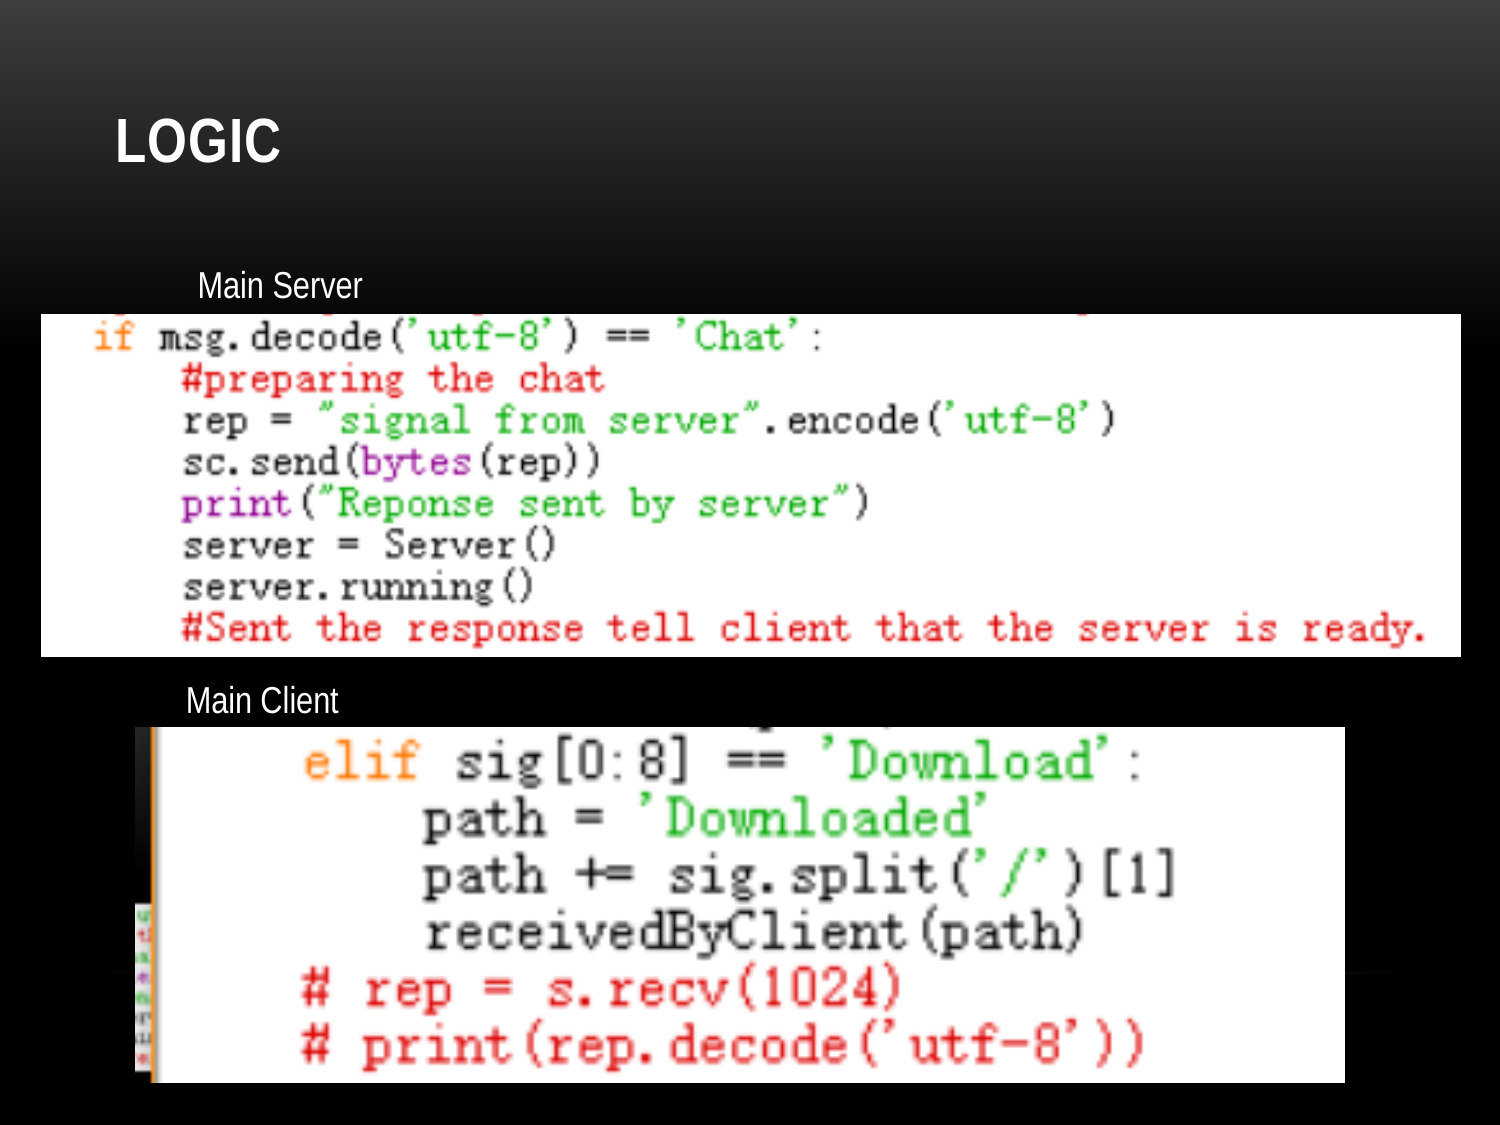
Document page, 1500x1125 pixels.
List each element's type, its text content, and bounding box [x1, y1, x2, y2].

text_box Main Client [171, 670, 408, 727]
text_box Main Server [182, 253, 443, 314]
picture [0, 0, 1500, 1125]
title Logic [100, 0, 1401, 183]
